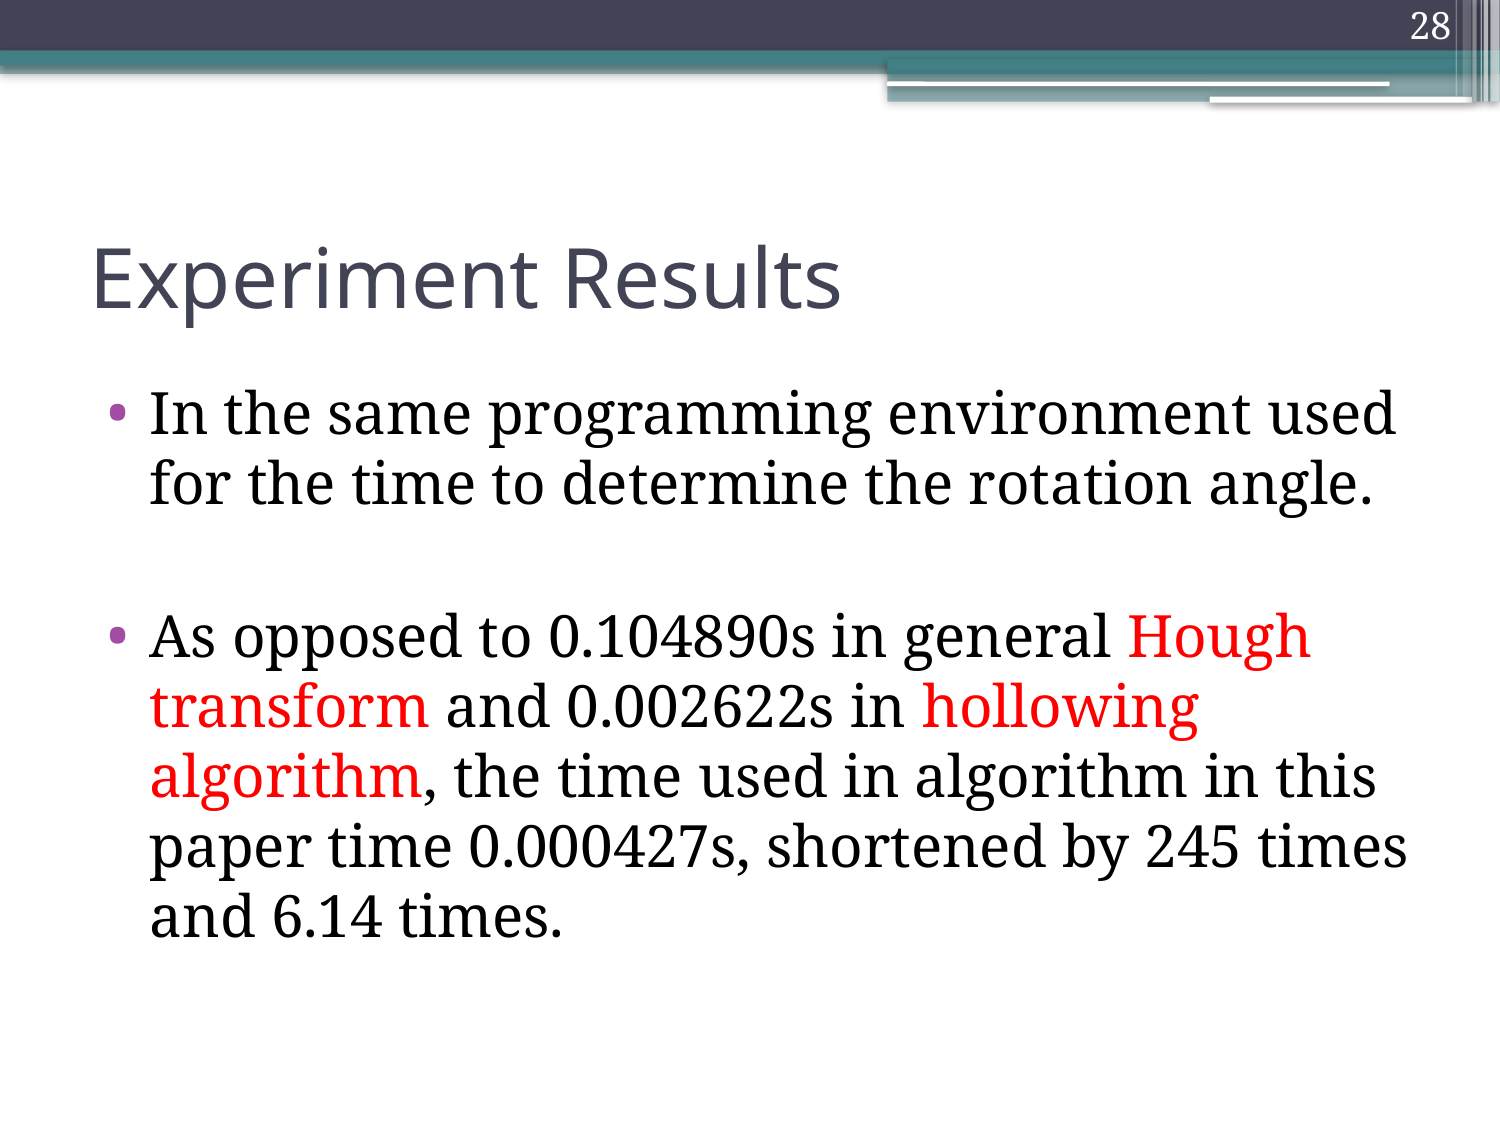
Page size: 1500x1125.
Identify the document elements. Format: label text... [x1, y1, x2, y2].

list In the same programming environment used for the time to determine the rotation angle. As opposed to 0.104890s in general Hough transform and 0.002622s in hollowing algorithm, the time used in algorithm in this paper time 0.000427s, shortened by 245 times and 6.14 times. [75, 368, 1425, 1079]
slide_number 28 [1341, 0, 1466, 61]
title Experiment Results [75, 187, 1425, 363]
